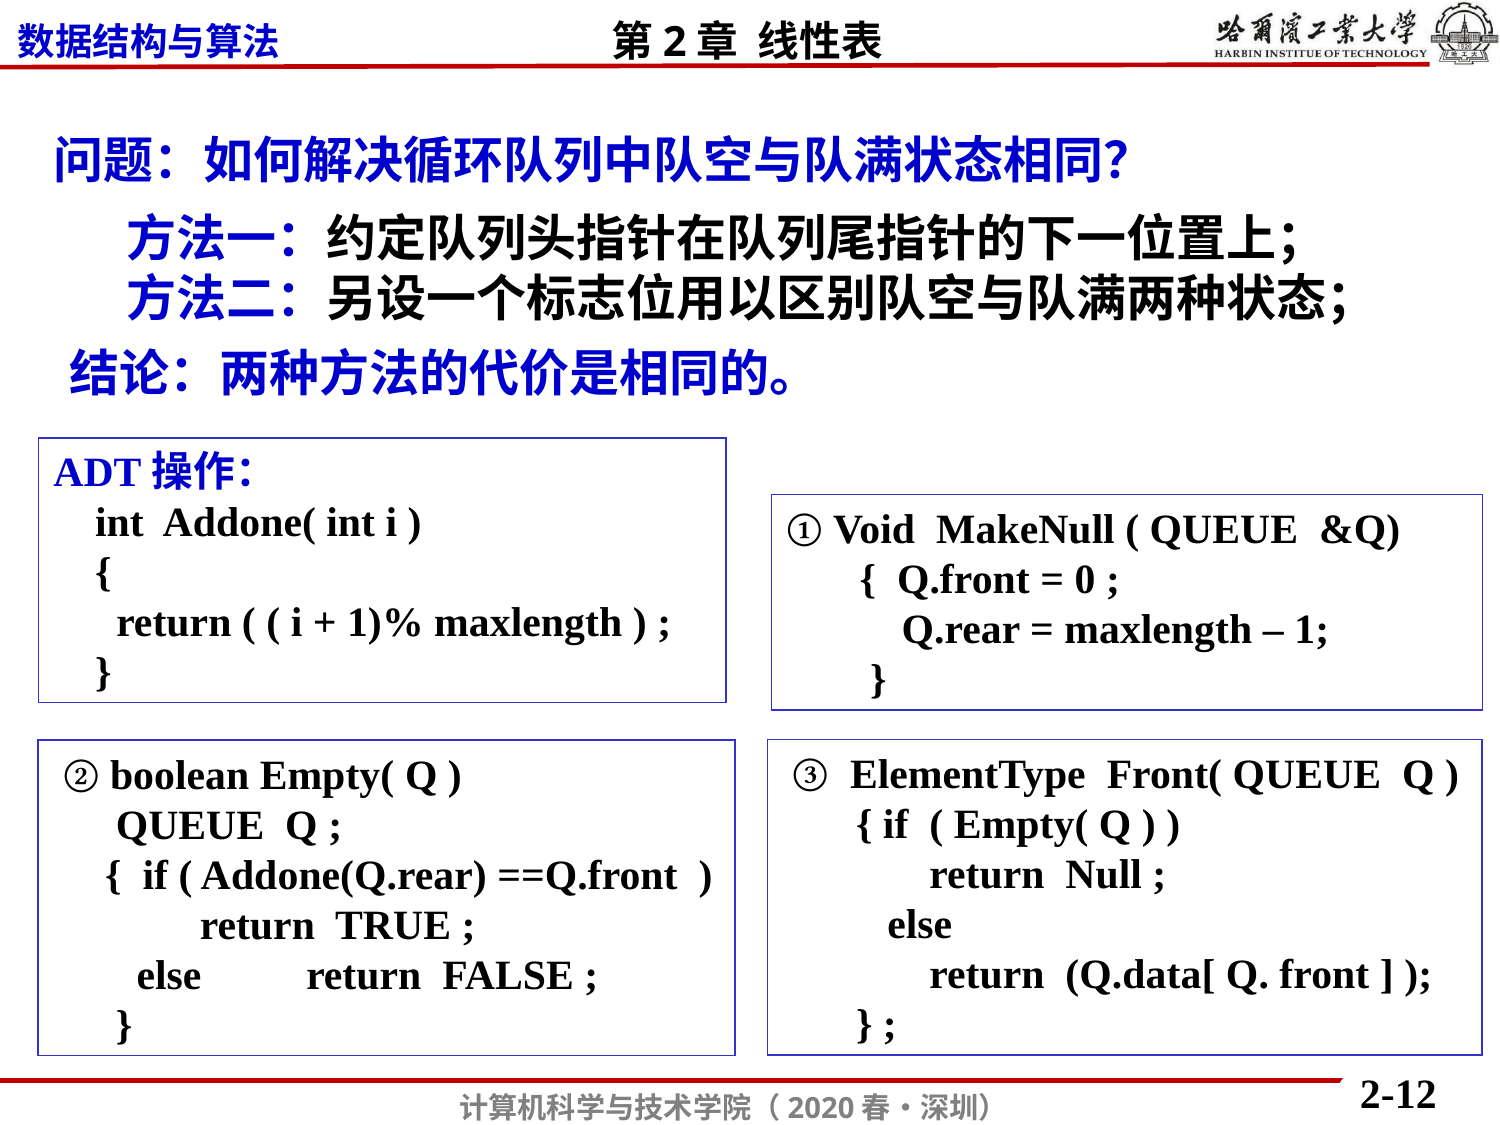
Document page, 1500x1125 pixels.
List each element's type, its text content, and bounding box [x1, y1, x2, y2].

text_box 方法一：约定队列头指针在队列尾指针的下一位置上； 方法二：另设一个标志位用以区别队空与队满两种状态； [111, 199, 1436, 335]
picture [1212, 1, 1500, 68]
text_box ADT操作： int Addone( int i ) { return ( ( i + 1)% maxlength ) ; } [38, 437, 727, 703]
text_box ③ ElementType Front( QUEUE Q ) { if ( Empty( Q ) ) return Null ; else return (Q.data[ Q. front ] ); } ; [767, 739, 1483, 1055]
text_box ② boolean Empty( Q ) QUEUE Q ; { if ( Addone(Q.rear) ==Q.front ) return TRUE ; else return FALSE ; } [37, 740, 735, 1056]
text_box 问题：如何解决循环队列中队空与队满状态相同？ [38, 120, 1353, 197]
text_box 结论：两种方法的代价是相同的。 [54, 333, 835, 409]
text_box ① Void MakeNull ( QUEUE &Q) { Q.front = 0 ; Q.rear = maxlength – 1; } [771, 494, 1483, 710]
